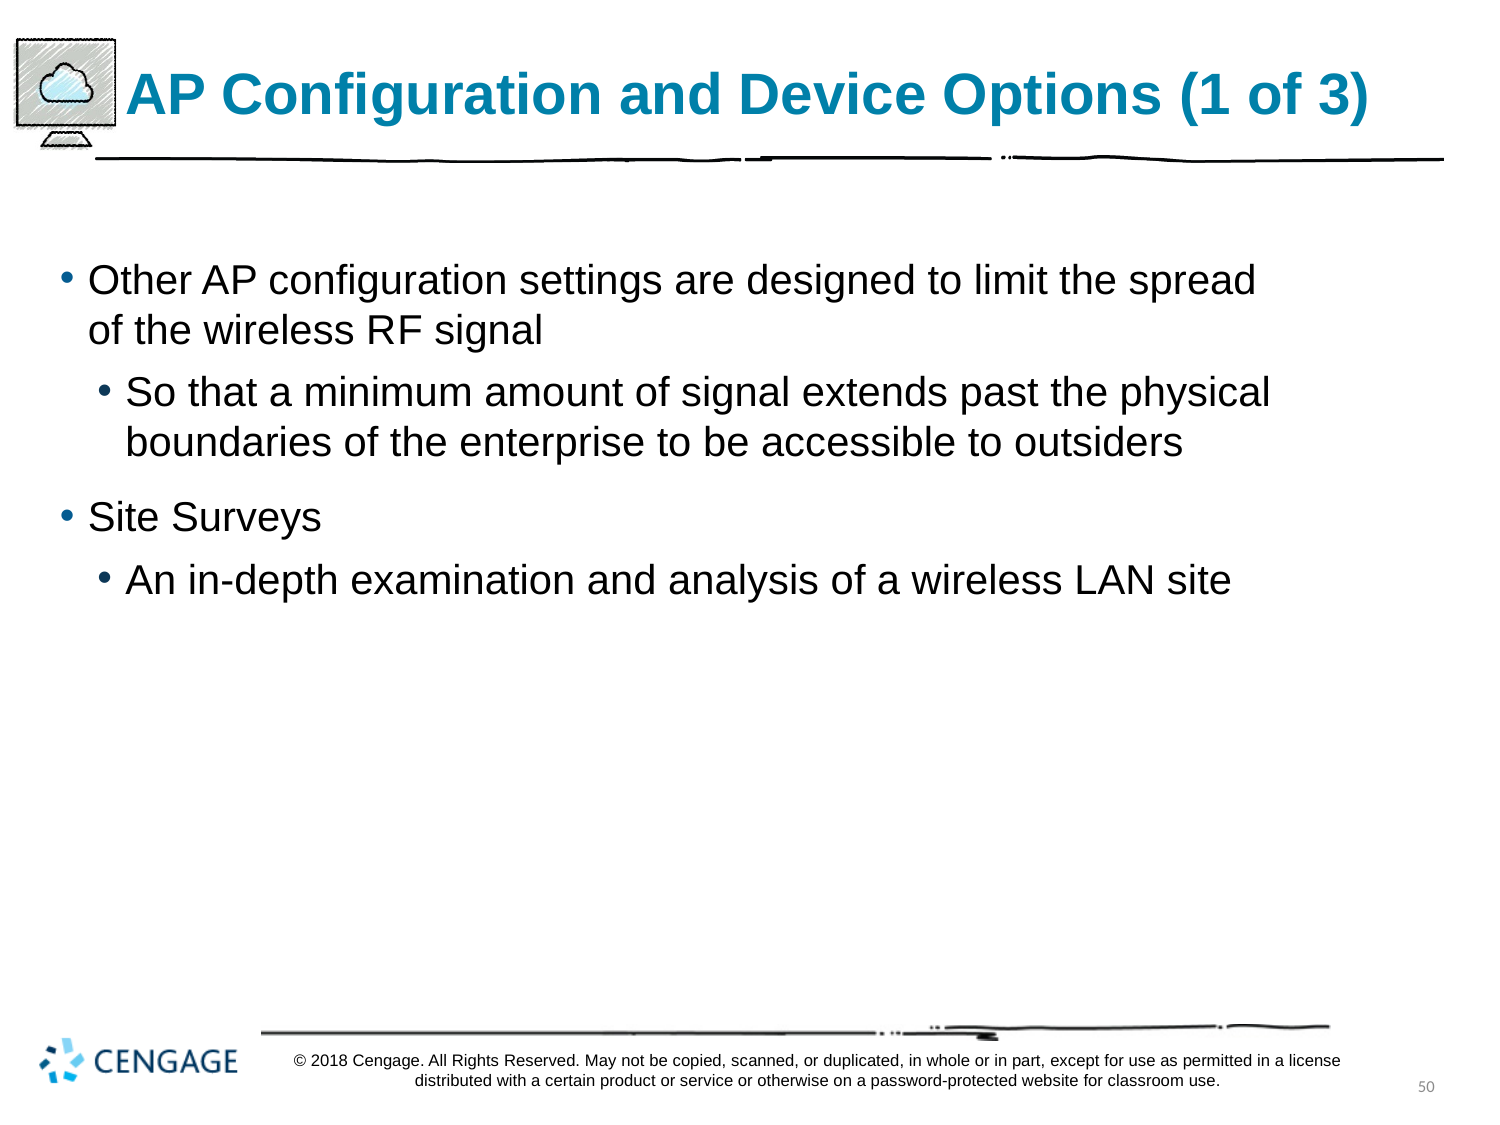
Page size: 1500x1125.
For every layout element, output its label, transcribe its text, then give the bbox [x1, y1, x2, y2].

picture [261, 1024, 1331, 1041]
title A P Configuration and Device Options (1 of 3) [125, 55, 1442, 127]
footer © 2018 Cengage. All Rights Reserved. May not be copied, scanned, or duplicated, in whole or in part, except for use as permitted in a license distributed with a certain product or service or otherwise on a password-protected website for classroom use. [262, 1050, 1375, 1091]
list Other A P configuration settings are designed to limit the spread of the wireless R F signal So that a minimum amount of signal extends past the physical boundaries of the enterprise to be accessible to outsiders Site Surveys An in-depth examination and analysis of a wireless LAN site [59, 252, 1288, 606]
picture [13, 36, 117, 151]
picture [95, 155, 1444, 163]
picture [19, 1024, 250, 1096]
